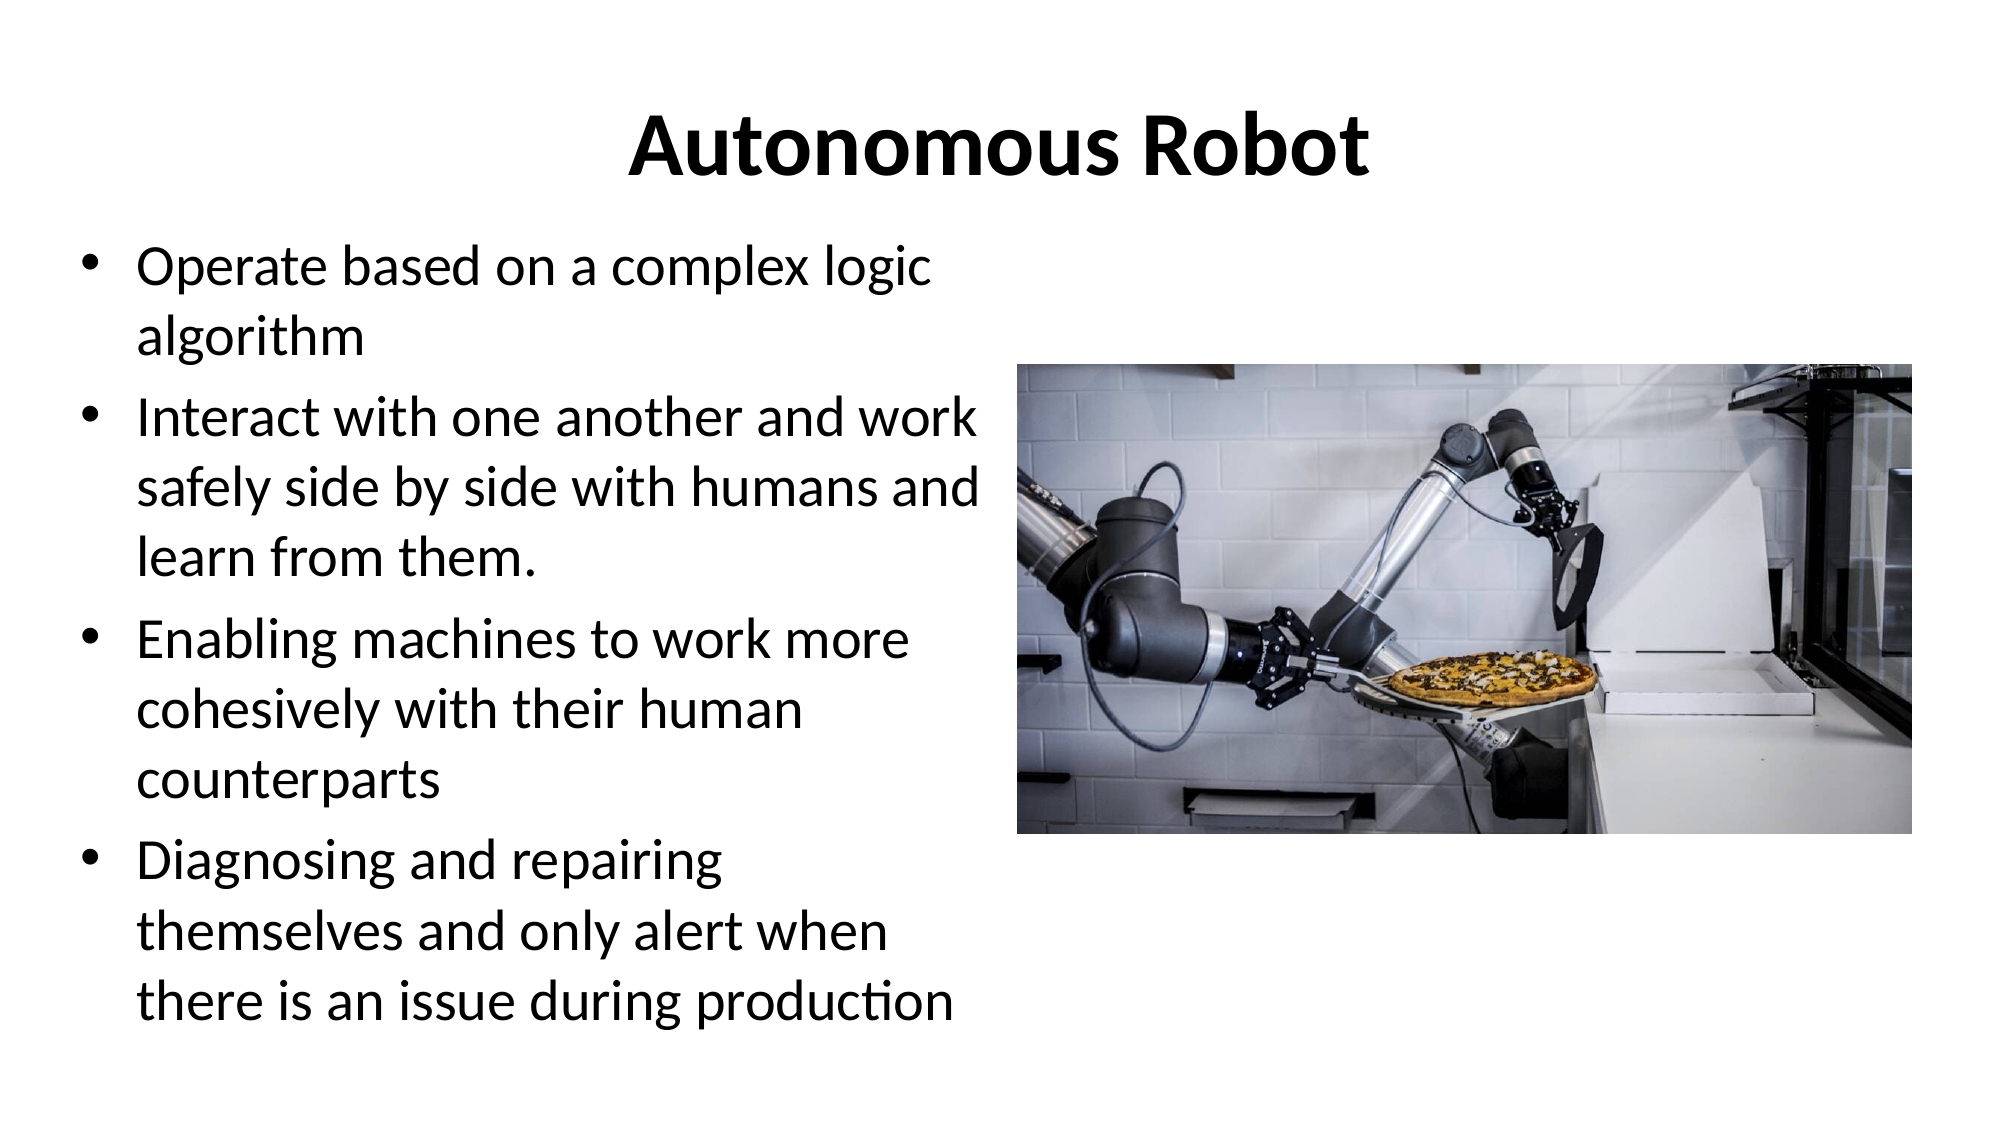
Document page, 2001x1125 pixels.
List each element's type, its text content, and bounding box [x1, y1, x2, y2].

title Autonomous Robot [99, 45, 1900, 233]
list Operate based on a complex logic algorithm Interact with one another and work safely side by side with humans and learn from them. Enabling machines to work more cohesively with their human counterparts Diagnosing and repairing themselves and only alert when there is an issue during production [65, 219, 1007, 732]
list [1017, 364, 1912, 835]
